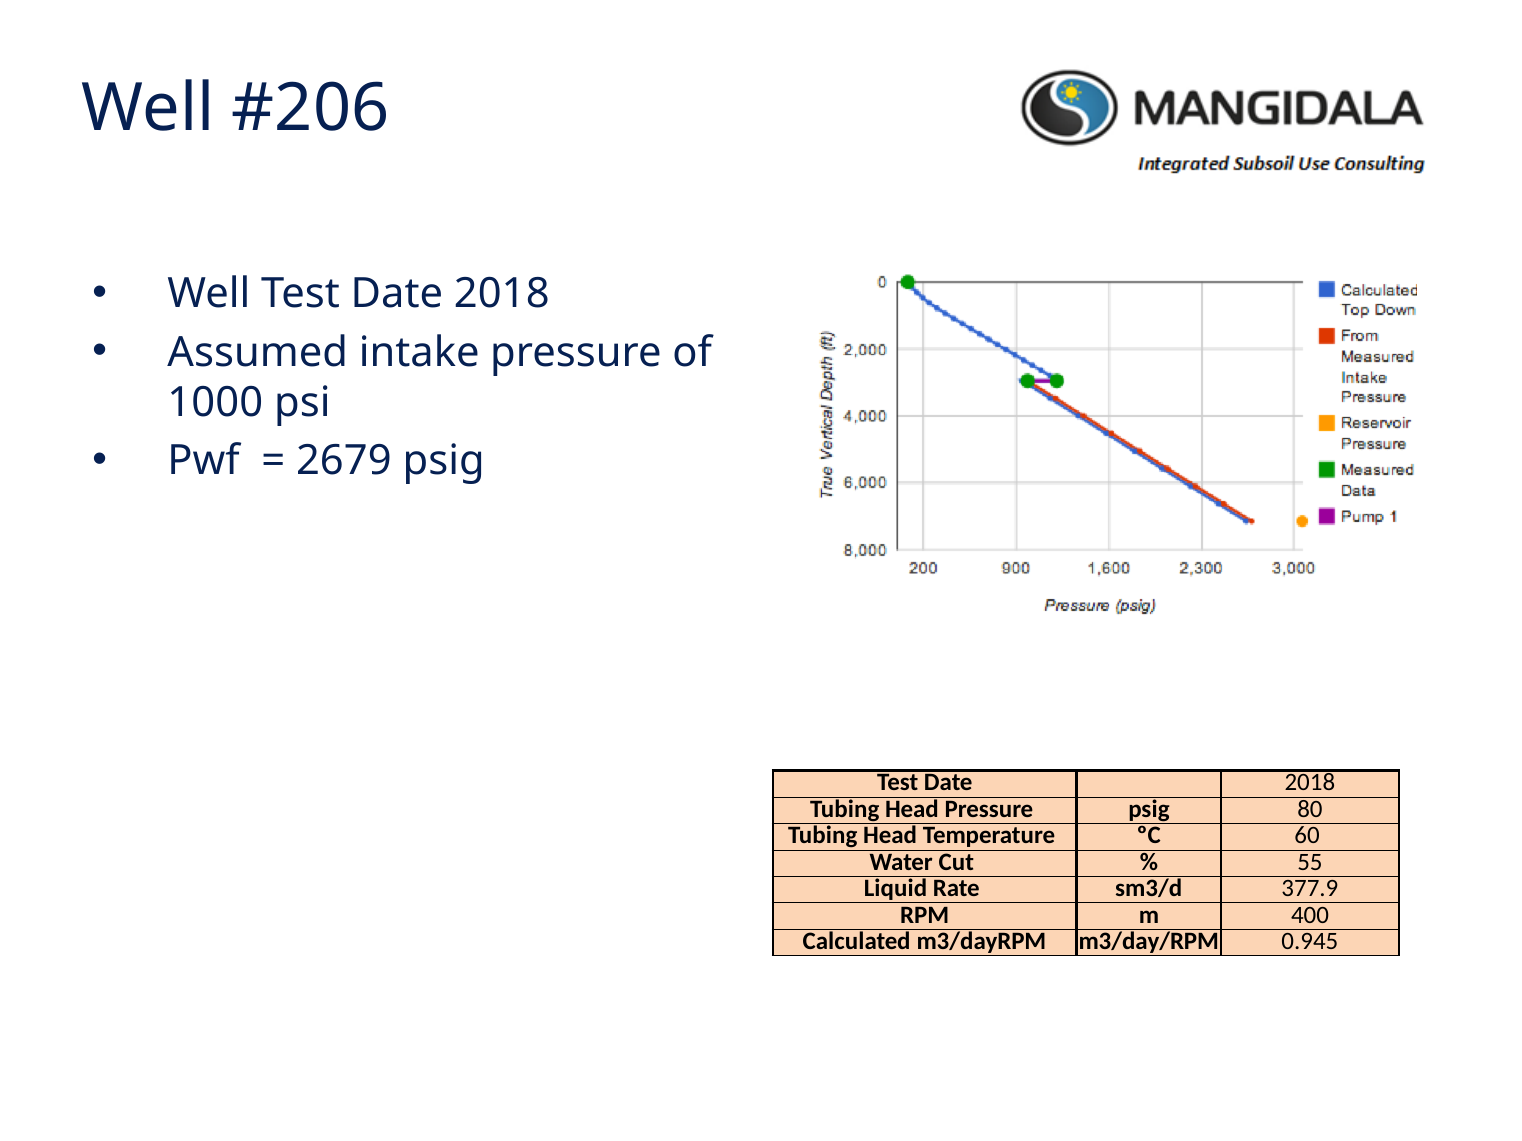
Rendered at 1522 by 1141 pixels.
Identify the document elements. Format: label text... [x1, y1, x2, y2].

table_cell m3/day/RPM [1078, 930, 1220, 955]
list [772, 258, 1446, 628]
table_cell 0.945 [1222, 930, 1398, 955]
picture [999, 43, 1483, 189]
table_cell psig [1078, 798, 1220, 823]
table_header Test Date [774, 772, 1075, 797]
table_header [1078, 772, 1220, 797]
table_cell 400 [1222, 903, 1398, 929]
table_cell 377.9 [1222, 877, 1398, 902]
table_cell Tubing Head Pressure [774, 798, 1075, 823]
table_cell m [1078, 903, 1220, 929]
table_cell sm3/d [1078, 877, 1220, 902]
table_cell Tubing Head Temperature [774, 824, 1075, 850]
table_cell 60 [1222, 824, 1398, 850]
title Well #206 [66, 55, 994, 153]
table_cell 55 [1222, 851, 1398, 876]
table_cell 80 [1222, 798, 1398, 823]
list Well Test Date 2018 Assumed intake pressure of 1000 psi Pwf = 2679 psig [77, 258, 750, 1027]
table_cell RPM [774, 903, 1075, 929]
table_cell Water Cut [774, 851, 1075, 876]
table_cell Calculated m3/dayRPM [774, 930, 1075, 955]
table_header 2018 [1222, 772, 1398, 797]
table_cell Liquid Rate [774, 877, 1075, 902]
table_cell % [1078, 851, 1220, 876]
table_cell ºC [1078, 824, 1220, 850]
